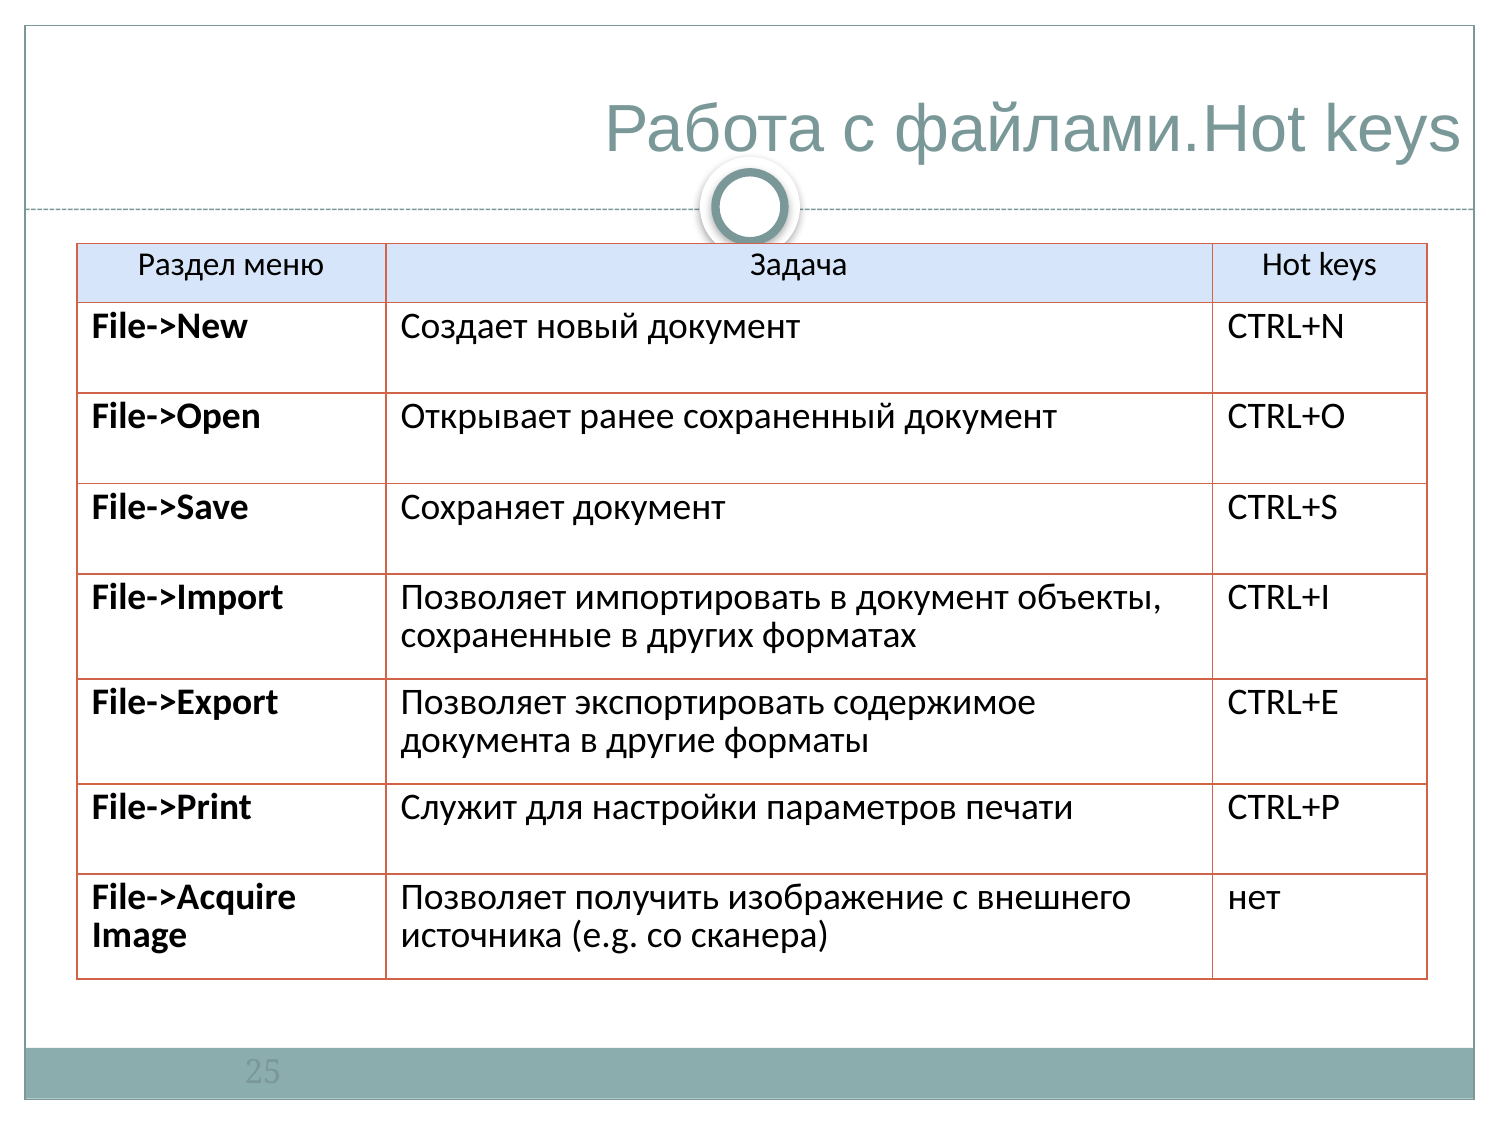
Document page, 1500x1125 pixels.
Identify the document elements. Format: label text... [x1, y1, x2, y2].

table_cell File->New [78, 303, 385, 392]
table_cell Позволяет импортировать в документ объекты, сохраненные в других форматах [387, 575, 1212, 678]
table_header Задача [387, 244, 1212, 302]
table_header Hot keys [1213, 244, 1426, 302]
table_cell Сохраняет документ [387, 484, 1212, 573]
table_cell File->Open [78, 394, 385, 483]
table_cell CTRL+S [1213, 484, 1426, 573]
table_cell CTRL+E [1213, 680, 1426, 783]
table_cell Открывает ранее сохраненный документ [387, 394, 1212, 483]
table_cell CTRL+N [1213, 303, 1426, 392]
table_cell CTRL+I [1213, 575, 1426, 678]
table_cell Позволяет экспортировать содержимое документа в другие форматы [387, 680, 1212, 783]
table_cell CTRL+O [1213, 394, 1426, 483]
table_cell Позволяет получить изображение с внешнего источника (e.g. со сканера) [387, 875, 1212, 978]
table_cell File->Export [78, 680, 385, 783]
table_cell File->Save [78, 484, 385, 573]
table_header Раздел меню [78, 244, 385, 302]
table_cell Создает новый документ [387, 303, 1212, 392]
table_cell CTRL+P [1213, 785, 1426, 873]
table_cell File->Print [78, 785, 385, 873]
table_cell File->Aсquire Image [78, 875, 385, 978]
table_cell File->Import [78, 575, 385, 678]
table_cell Служит для настройки параметров печати [387, 785, 1212, 873]
slide_number 25 [100, 1042, 426, 1103]
table_cell нет [1213, 875, 1426, 978]
title Работа с файлами.Hot keys [395, 20, 1477, 173]
